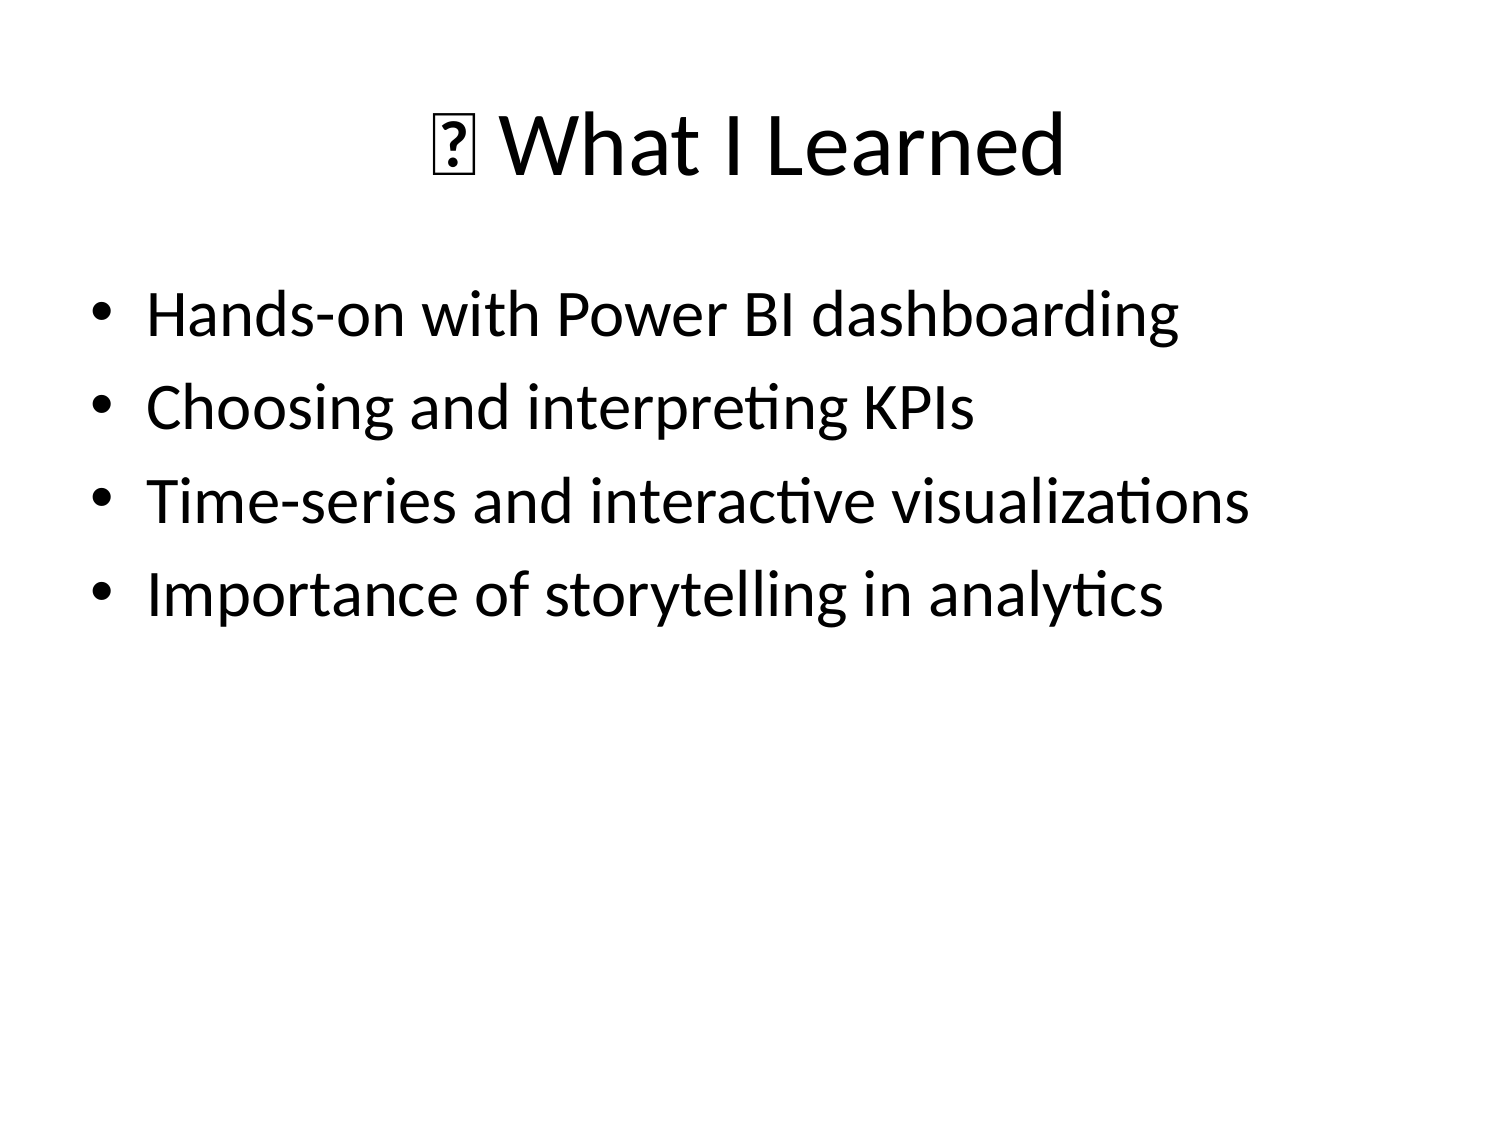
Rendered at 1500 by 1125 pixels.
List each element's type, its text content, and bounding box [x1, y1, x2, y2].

list Hands-on with Power BI dashboarding Choosing and interpreting KPIs Time-series and interactive visualizations Importance of storytelling in analytics [75, 262, 1425, 1005]
title 📘 What I Learned [75, 45, 1425, 233]
